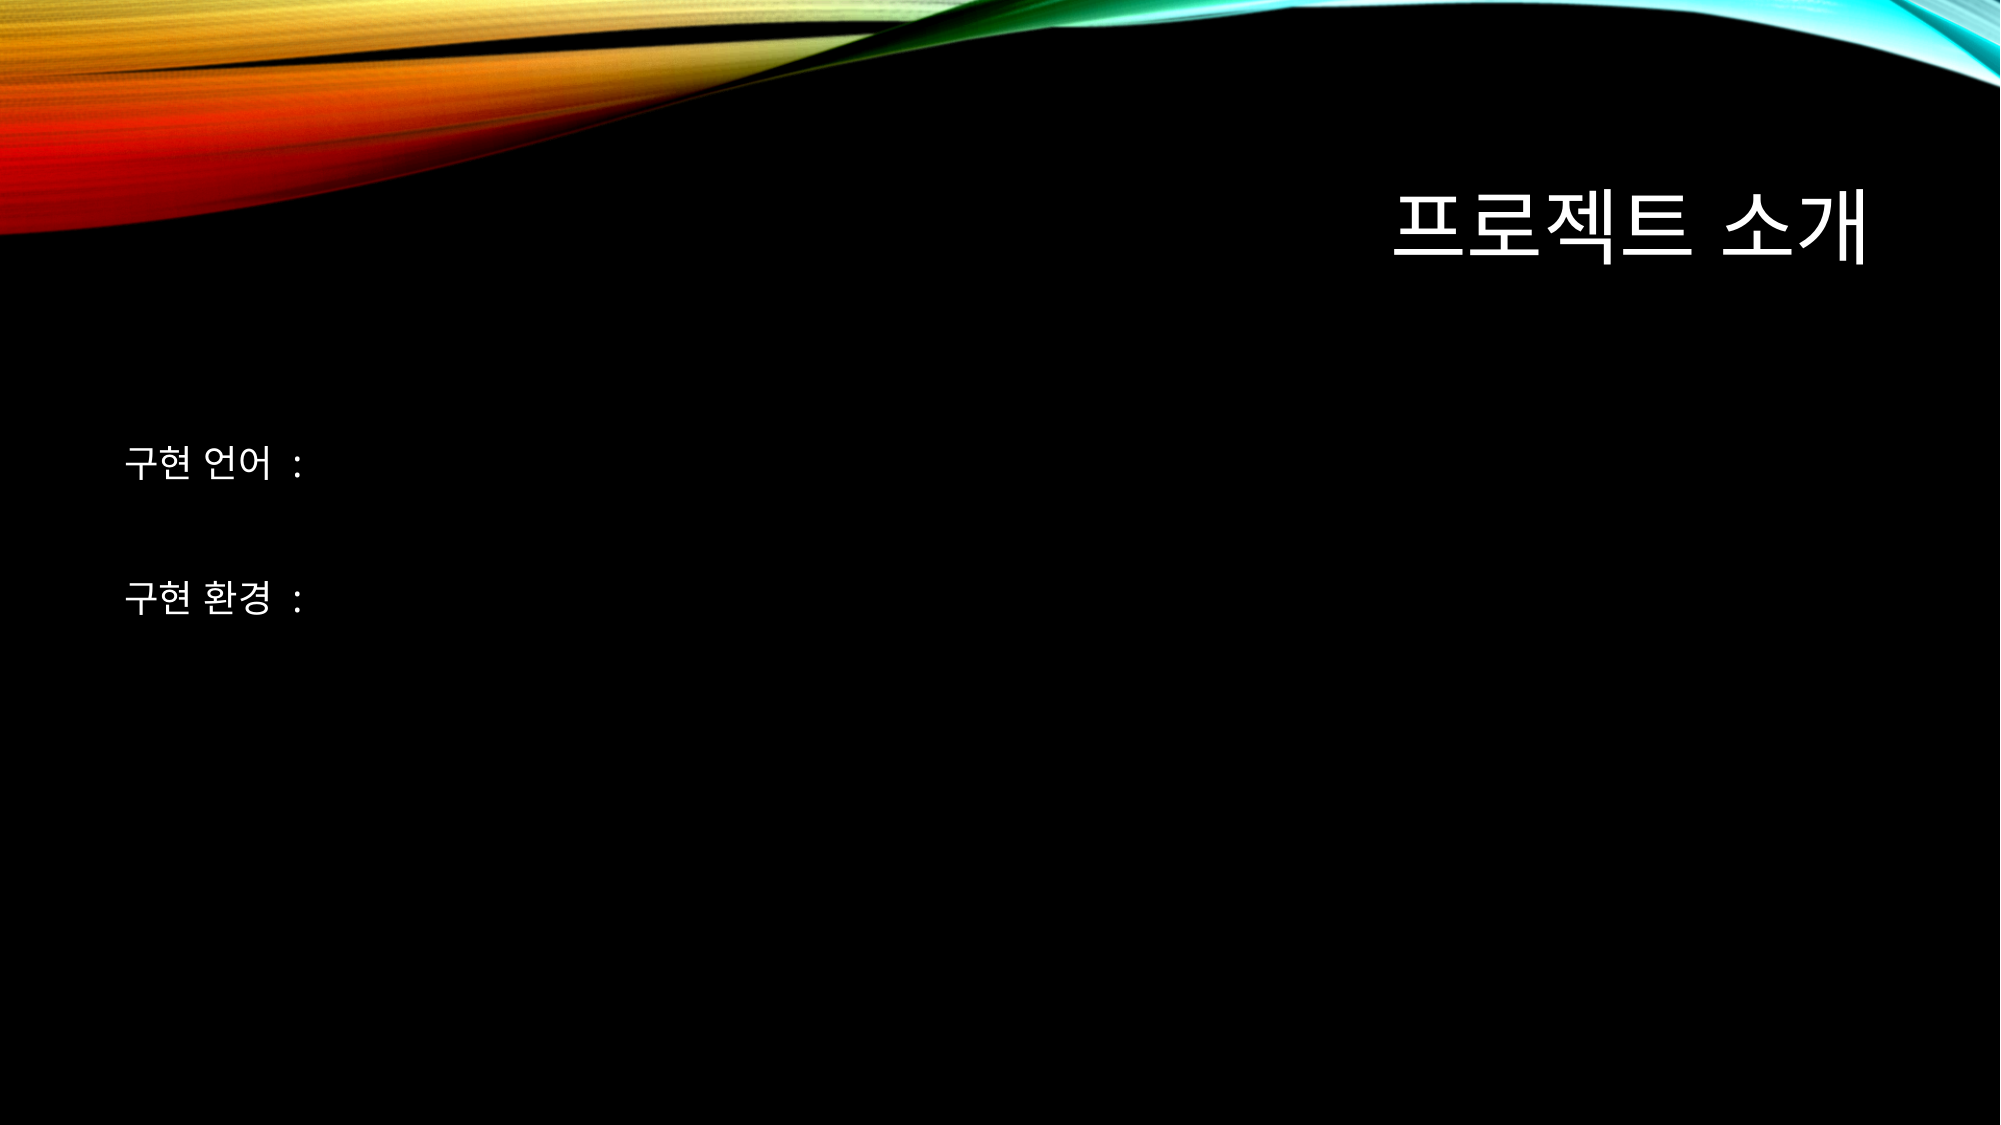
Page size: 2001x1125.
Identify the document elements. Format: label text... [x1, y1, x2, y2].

text_box 구현 언어 : 구현 환경 : [109, 432, 958, 718]
title 프로젝트 소개 [474, 125, 1888, 338]
picture [0, 0, 2000, 237]
